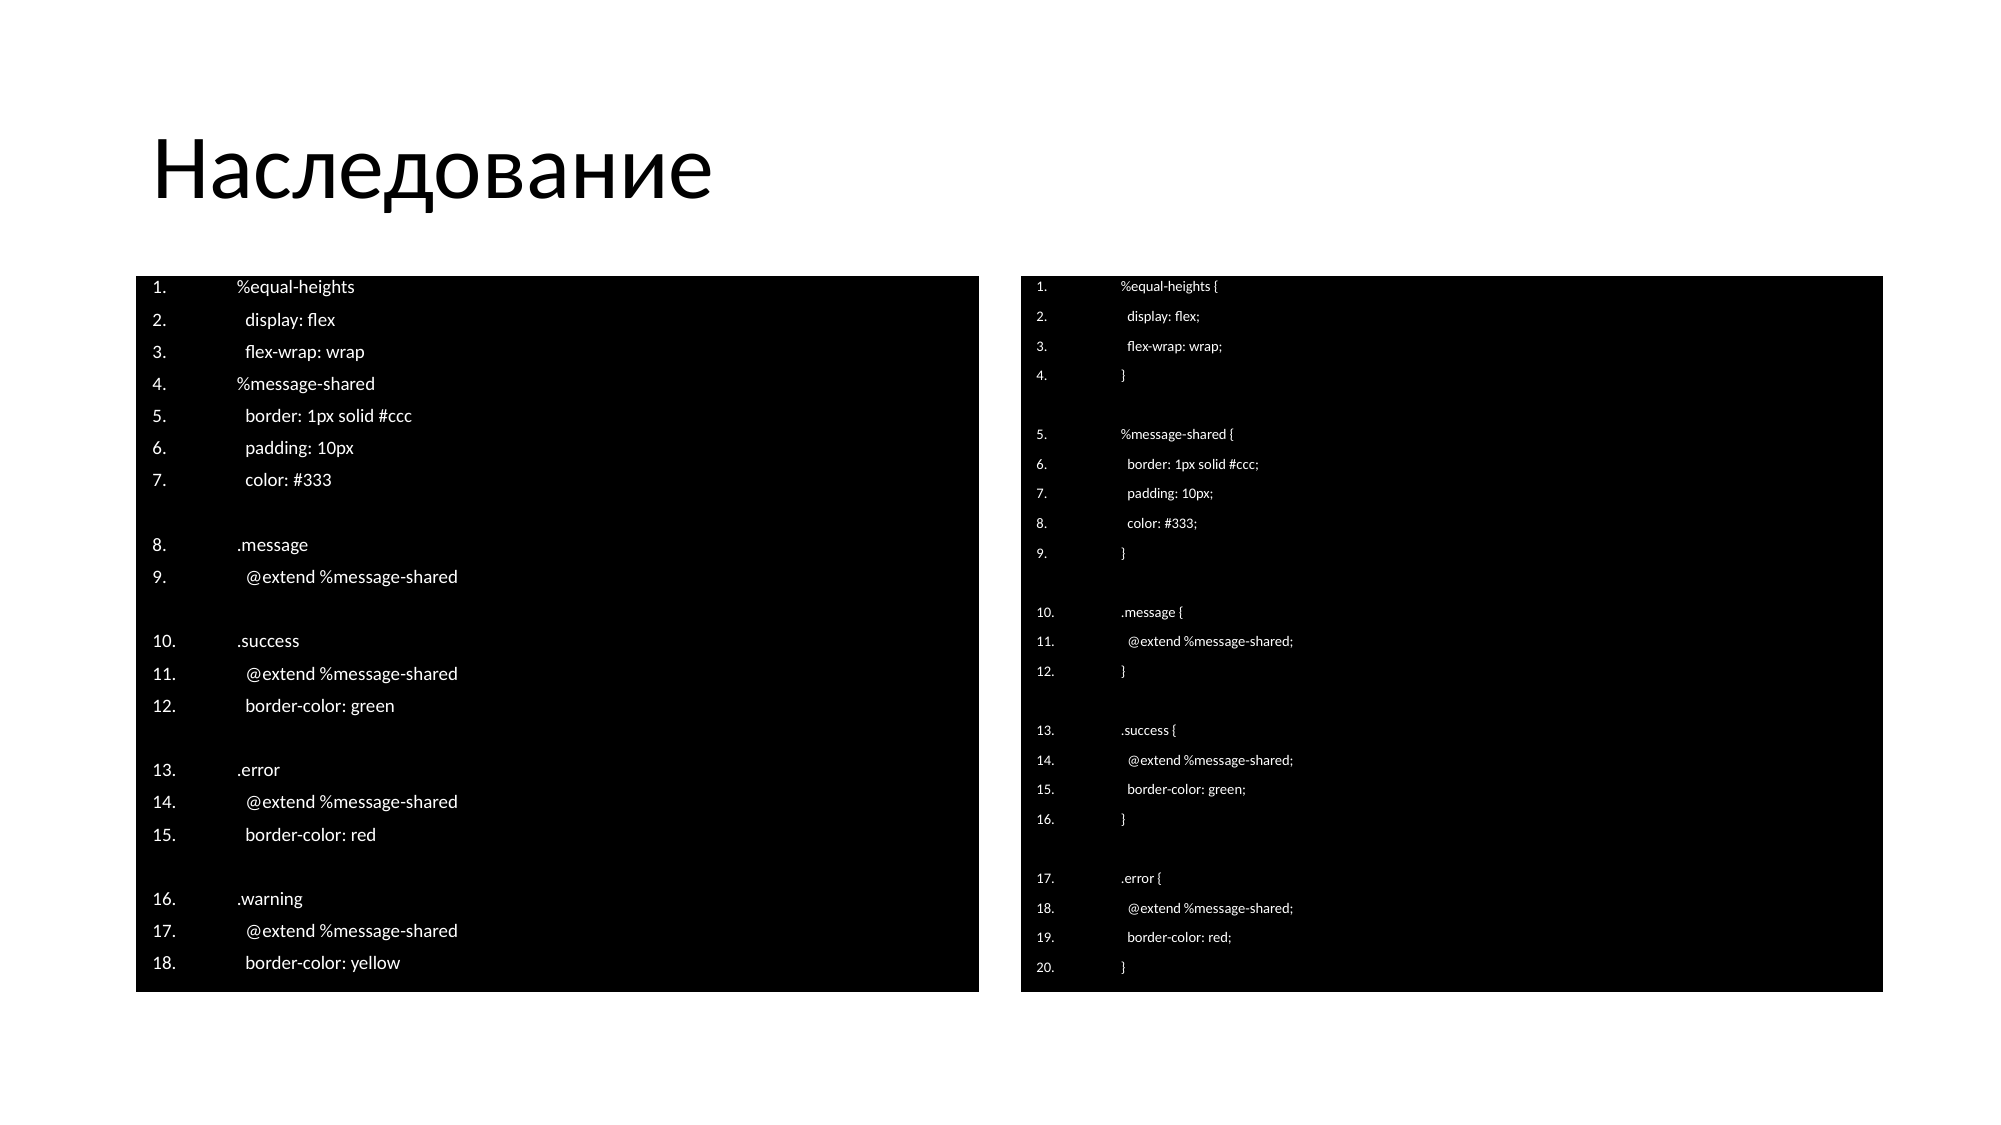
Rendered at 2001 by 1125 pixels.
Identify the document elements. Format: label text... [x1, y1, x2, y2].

list %equal-heights display: flex flex-wrap: wrap %message-shared border: 1px solid #ccc padding: 10px color: #333 .message @extend %message-shared .success @extend %message-shared border-color: green .error @extend %message-shared border-color: red .warning @extend %message-shared border-color: yellow [137, 277, 979, 992]
title Наследование [137, 59, 1863, 278]
text_box %equal-heights { display: flex; flex-wrap: wrap; } %message-shared { border: 1px solid #ccc; padding: 10px; color: #333; } .message { @extend %message-shared; } .success { @extend %message-shared; border-color: green; } .error { @extend %message-shared; border-color: red; } .warning { @extend %message-shared; border-color: yellow; } [1021, 277, 1883, 992]
